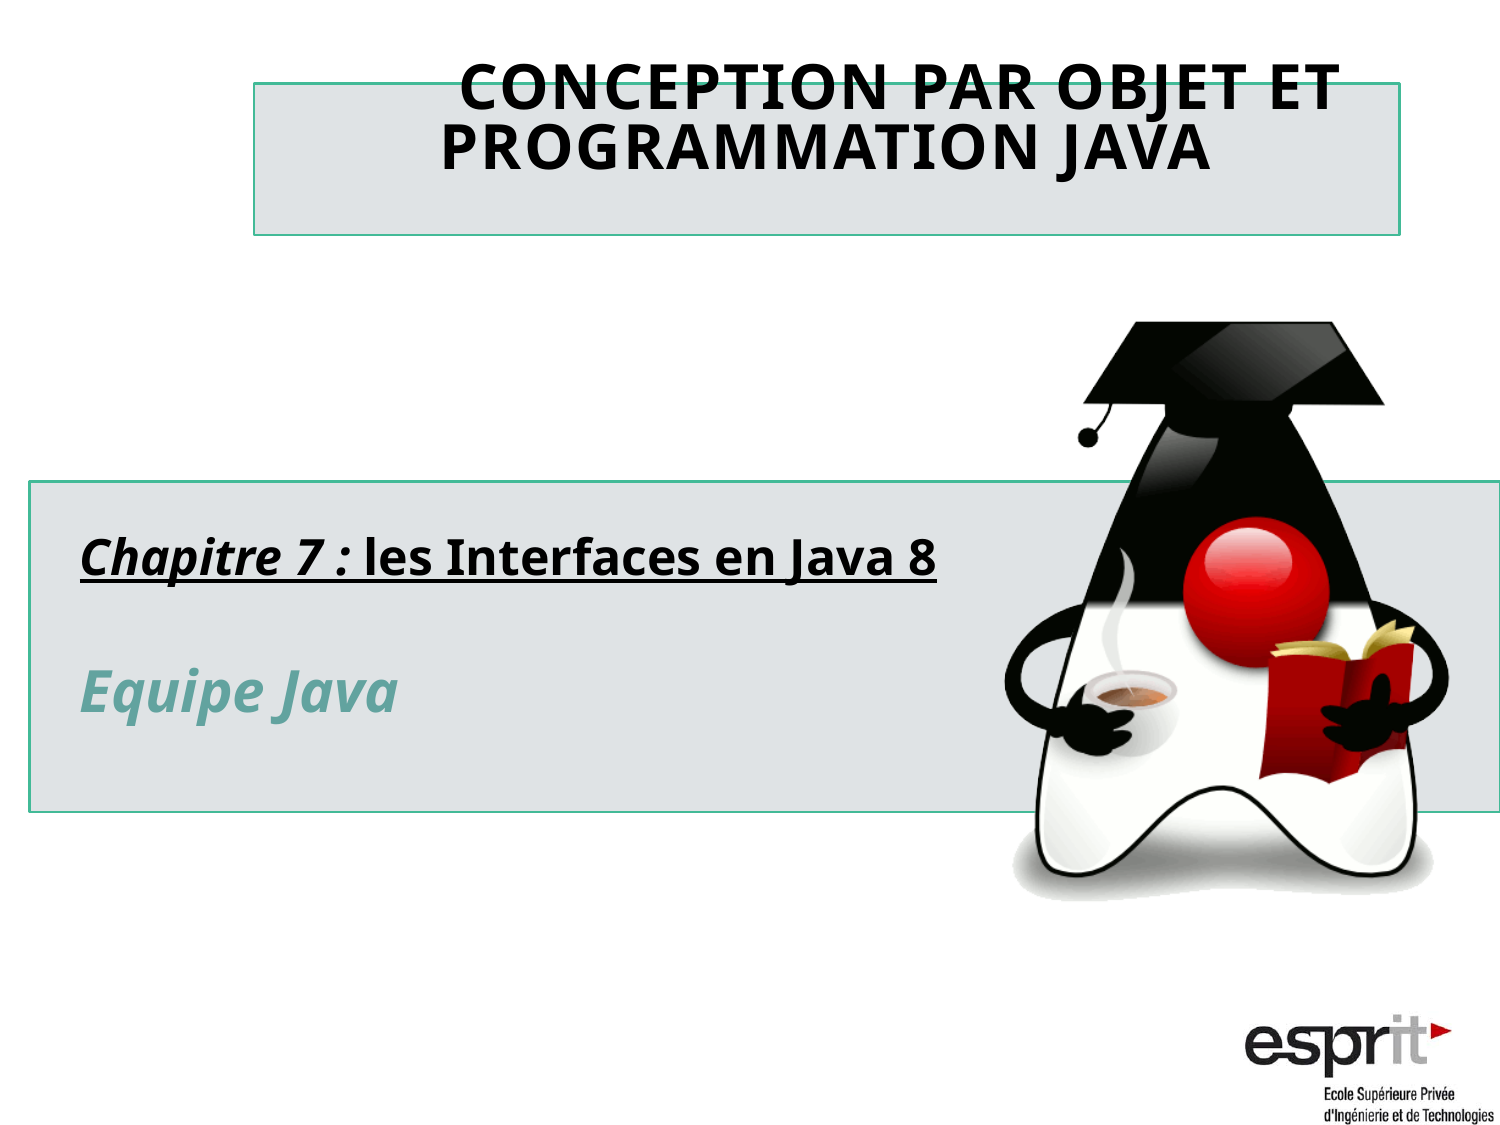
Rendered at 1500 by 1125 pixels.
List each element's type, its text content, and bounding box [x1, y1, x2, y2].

picture [1243, 1011, 1500, 1125]
title Conception par Objet et Programmation Java [253, 82, 1401, 236]
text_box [29, 309, 1500, 919]
